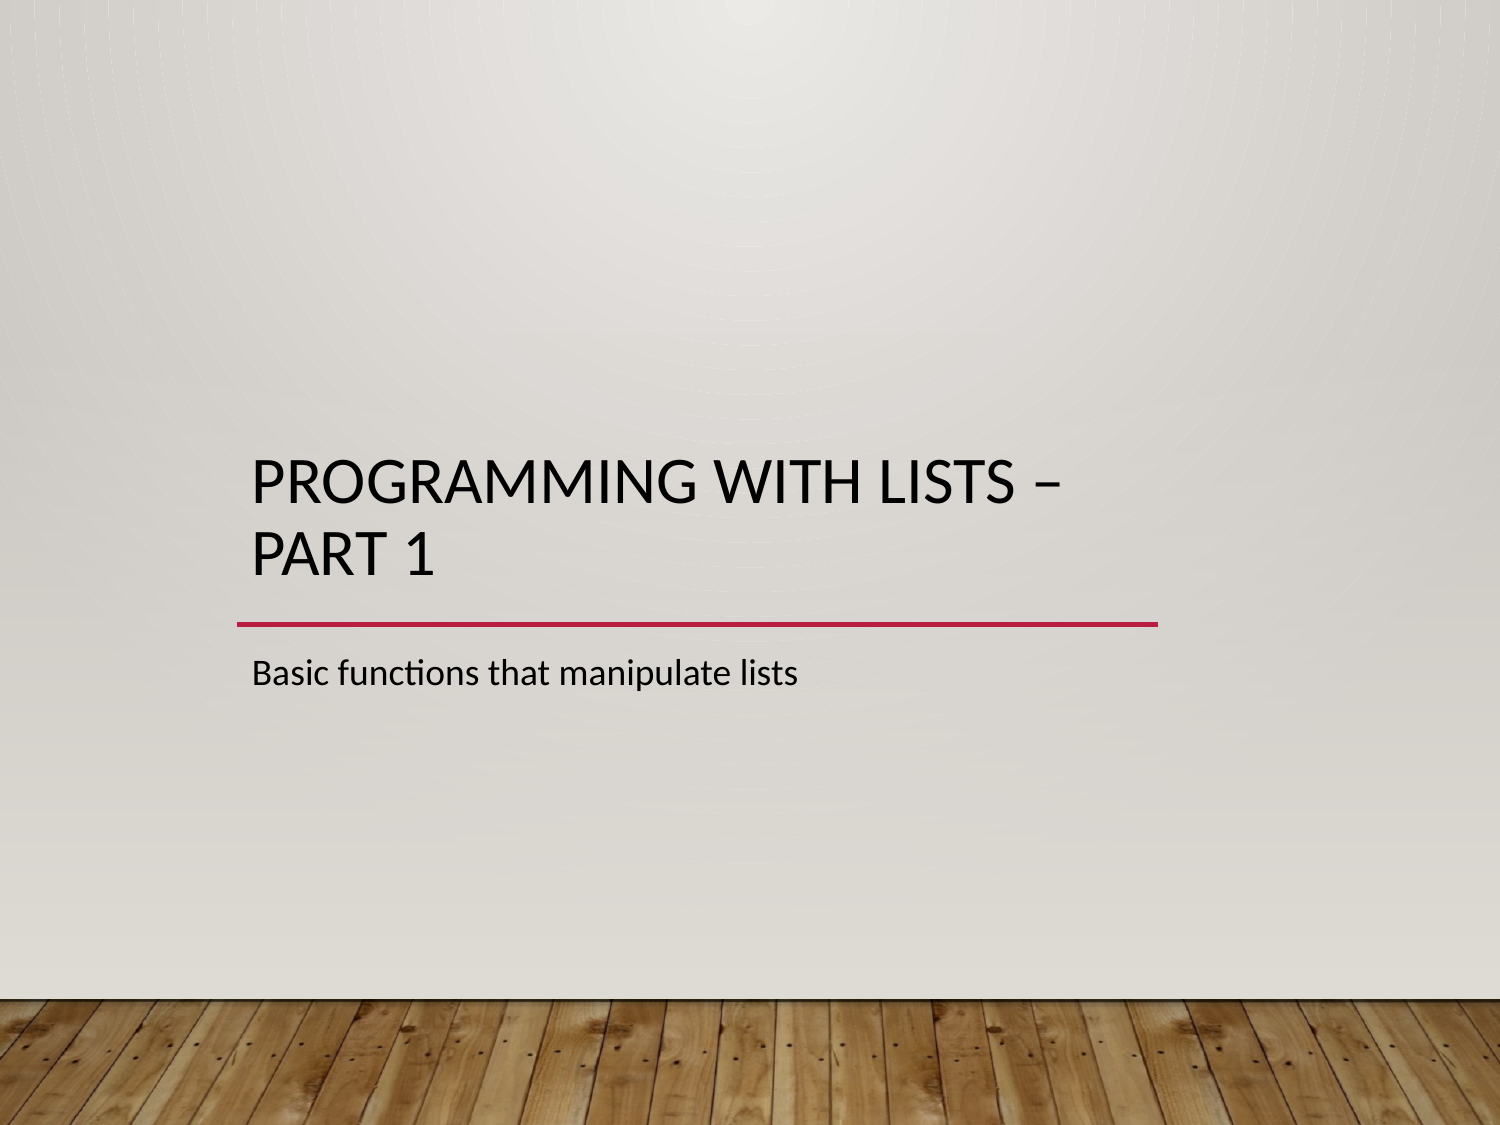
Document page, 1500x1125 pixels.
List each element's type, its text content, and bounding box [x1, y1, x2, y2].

list Basic functions that manipulate lists [236, 624, 1159, 791]
title Programming with Lists – Part 1 [236, 288, 1159, 598]
picture [0, 999, 1500, 1125]
